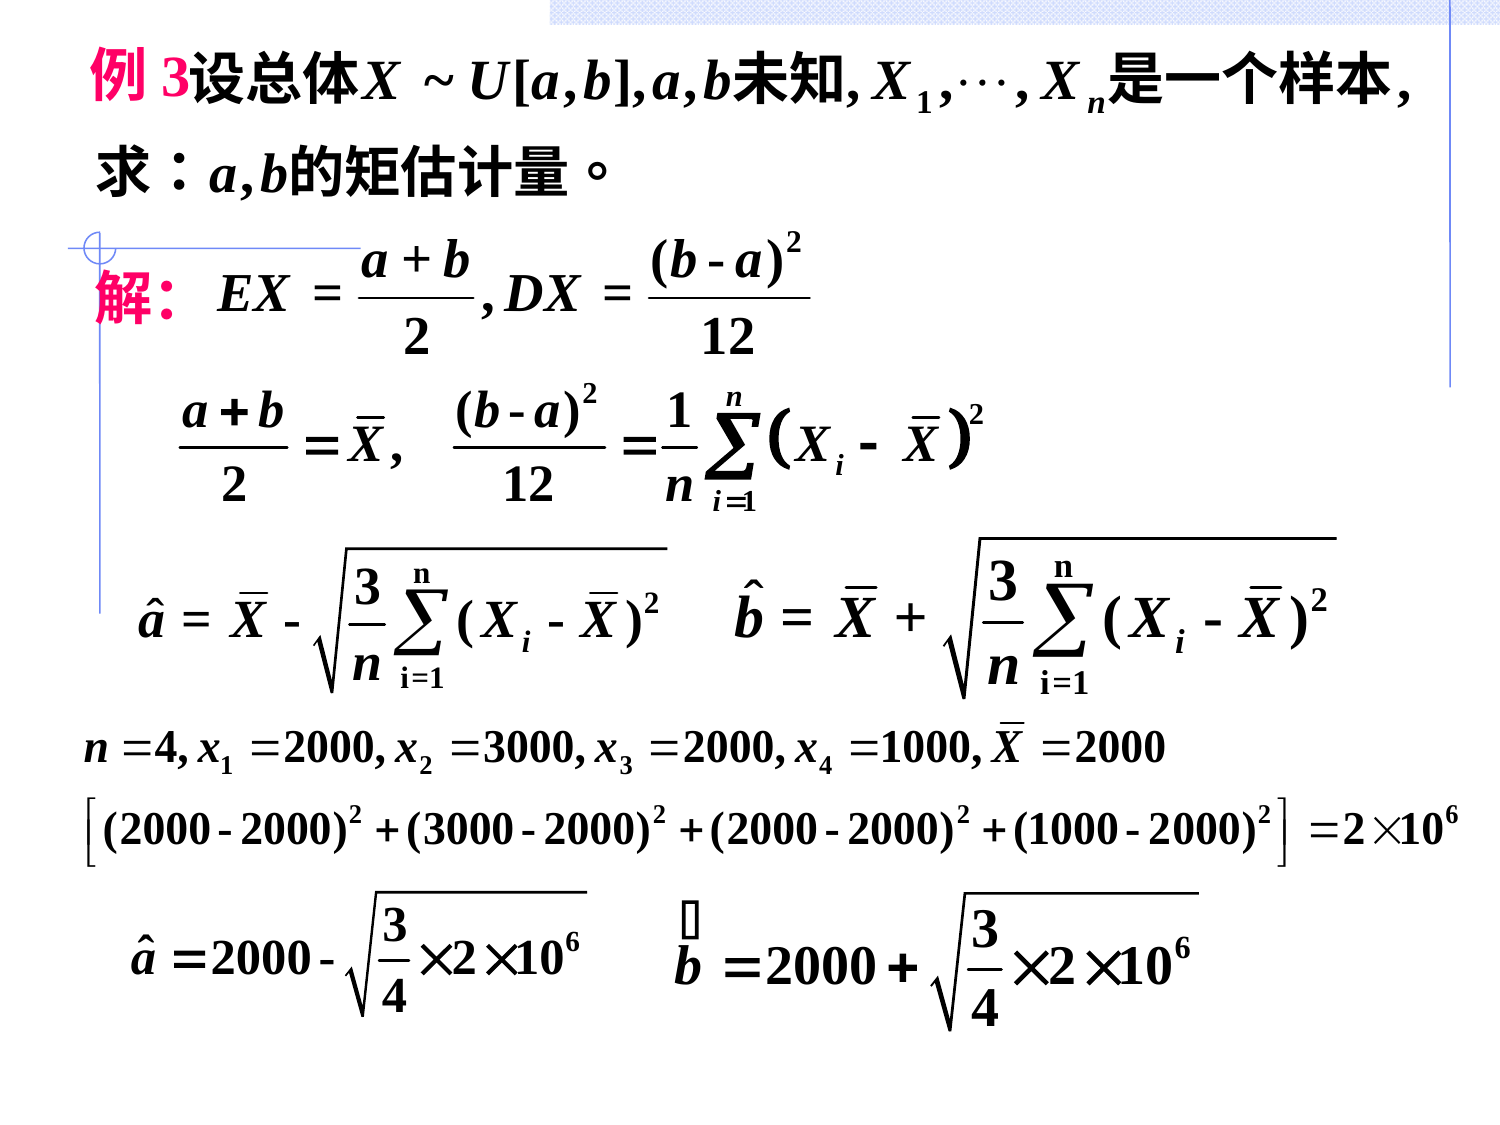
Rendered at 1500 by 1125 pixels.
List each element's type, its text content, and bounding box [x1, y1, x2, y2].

text_box 解： [79, 253, 206, 339]
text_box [171, 369, 999, 523]
text_box 例3 [74, 31, 313, 116]
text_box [206, 215, 821, 367]
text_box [667, 881, 1223, 1045]
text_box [88, 136, 609, 216]
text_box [183, 42, 1424, 128]
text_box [123, 881, 609, 1029]
picture [549, 0, 1449, 25]
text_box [726, 523, 1365, 711]
picture [1451, 0, 1500, 25]
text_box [76, 711, 1465, 877]
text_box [112, 534, 691, 706]
